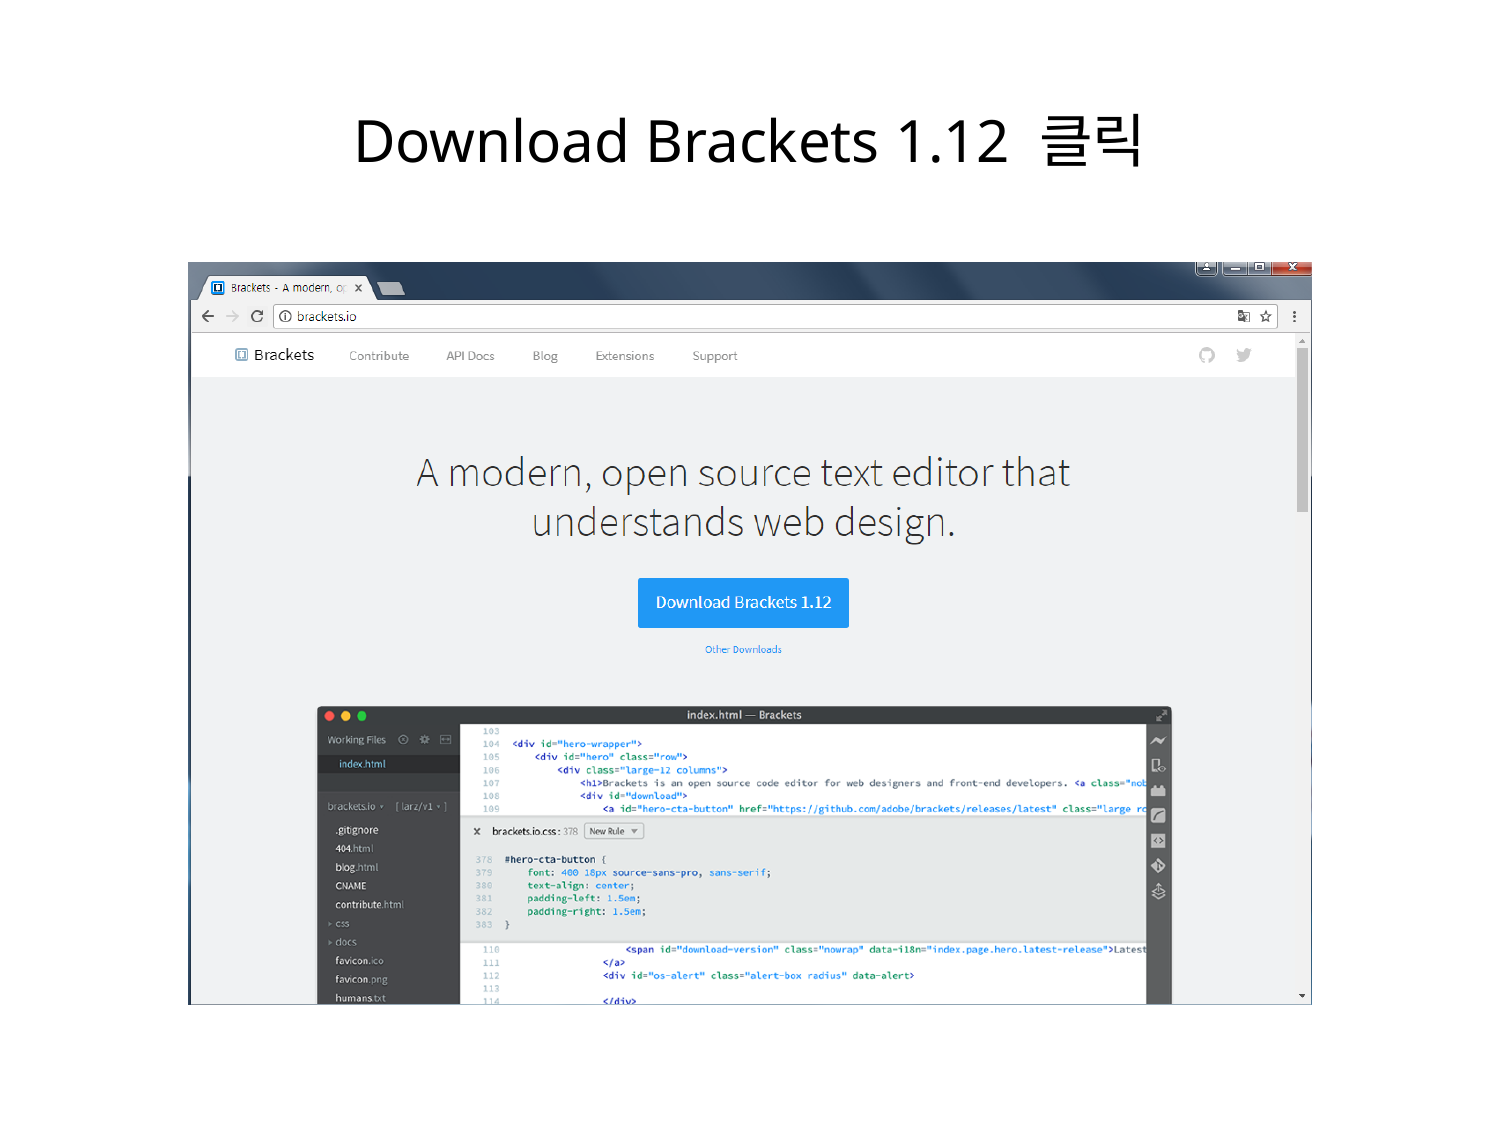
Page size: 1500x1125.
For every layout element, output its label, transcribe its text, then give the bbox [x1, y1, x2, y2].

title Download Brackets 1.12 클릭 [75, 45, 1425, 233]
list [187, 262, 1313, 1006]
